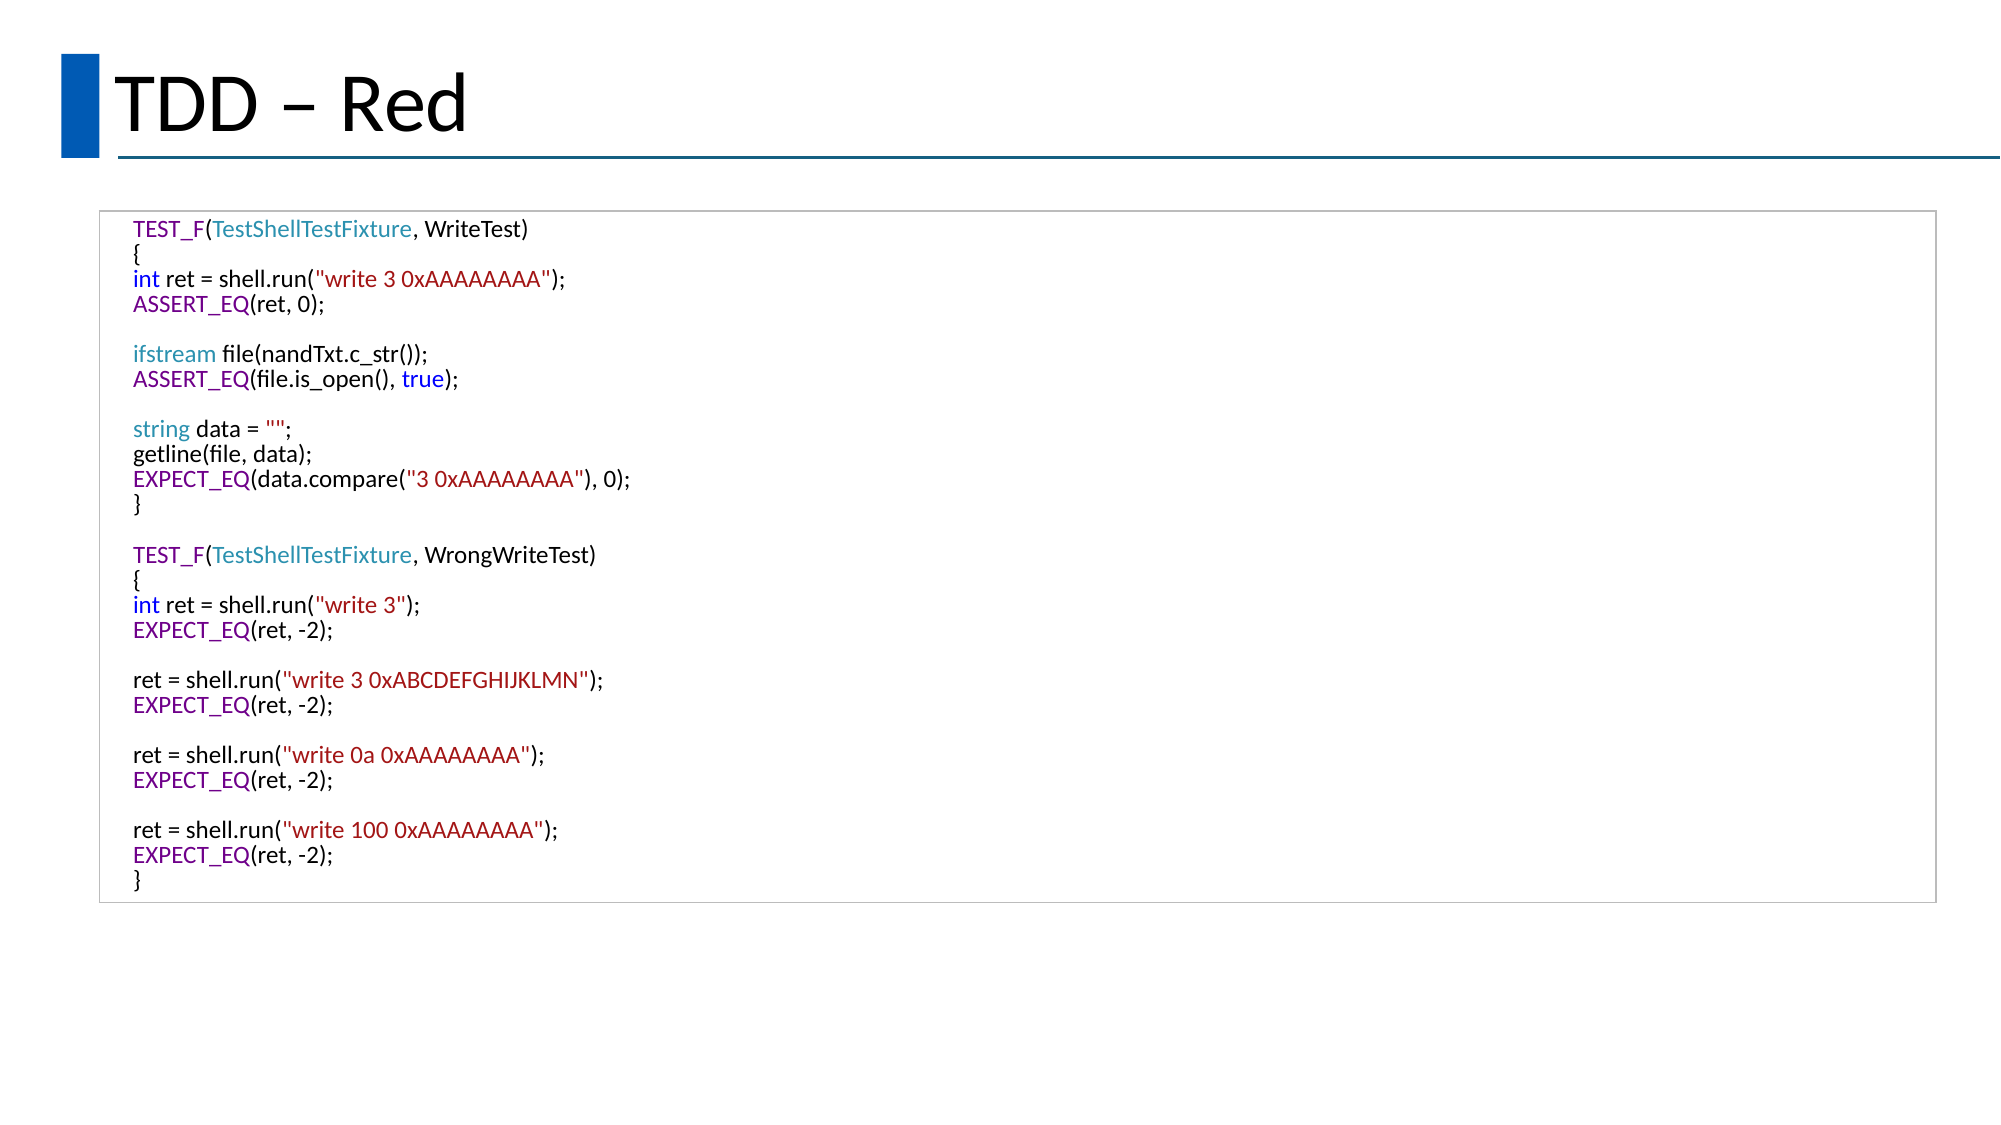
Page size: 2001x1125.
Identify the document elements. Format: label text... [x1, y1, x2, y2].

title TDD – Red [99, 50, 1825, 158]
table_header TEST_F(TestShellTestFixture, WriteTest) { int ret = shell.run("write 3 0xAAAAAAAA"); ASSERT_EQ(ret, 0); ifstream file(nandTxt.c_str()); ASSERT_EQ(file.is_open(), true); string data = ""; getline(file, data); EXPECT_EQ(data.compare("3 0xAAAAAAAA"), 0); } TEST_F(TestShellTestFixture, WrongWriteTest) { int ret = shell.run("write 3"); EXPECT_EQ(ret, -2); ret = shell.run("write 3 0xABCDEFGHIJKLMN"); EXPECT_EQ(ret, -2); ret = shell.run("write 0a 0xAAAAAAAA"); EXPECT_EQ(ret, -2); ret = shell.run("write 100 0xAAAAAAAA"); EXPECT_EQ(ret, -2); } [100, 212, 1935, 902]
